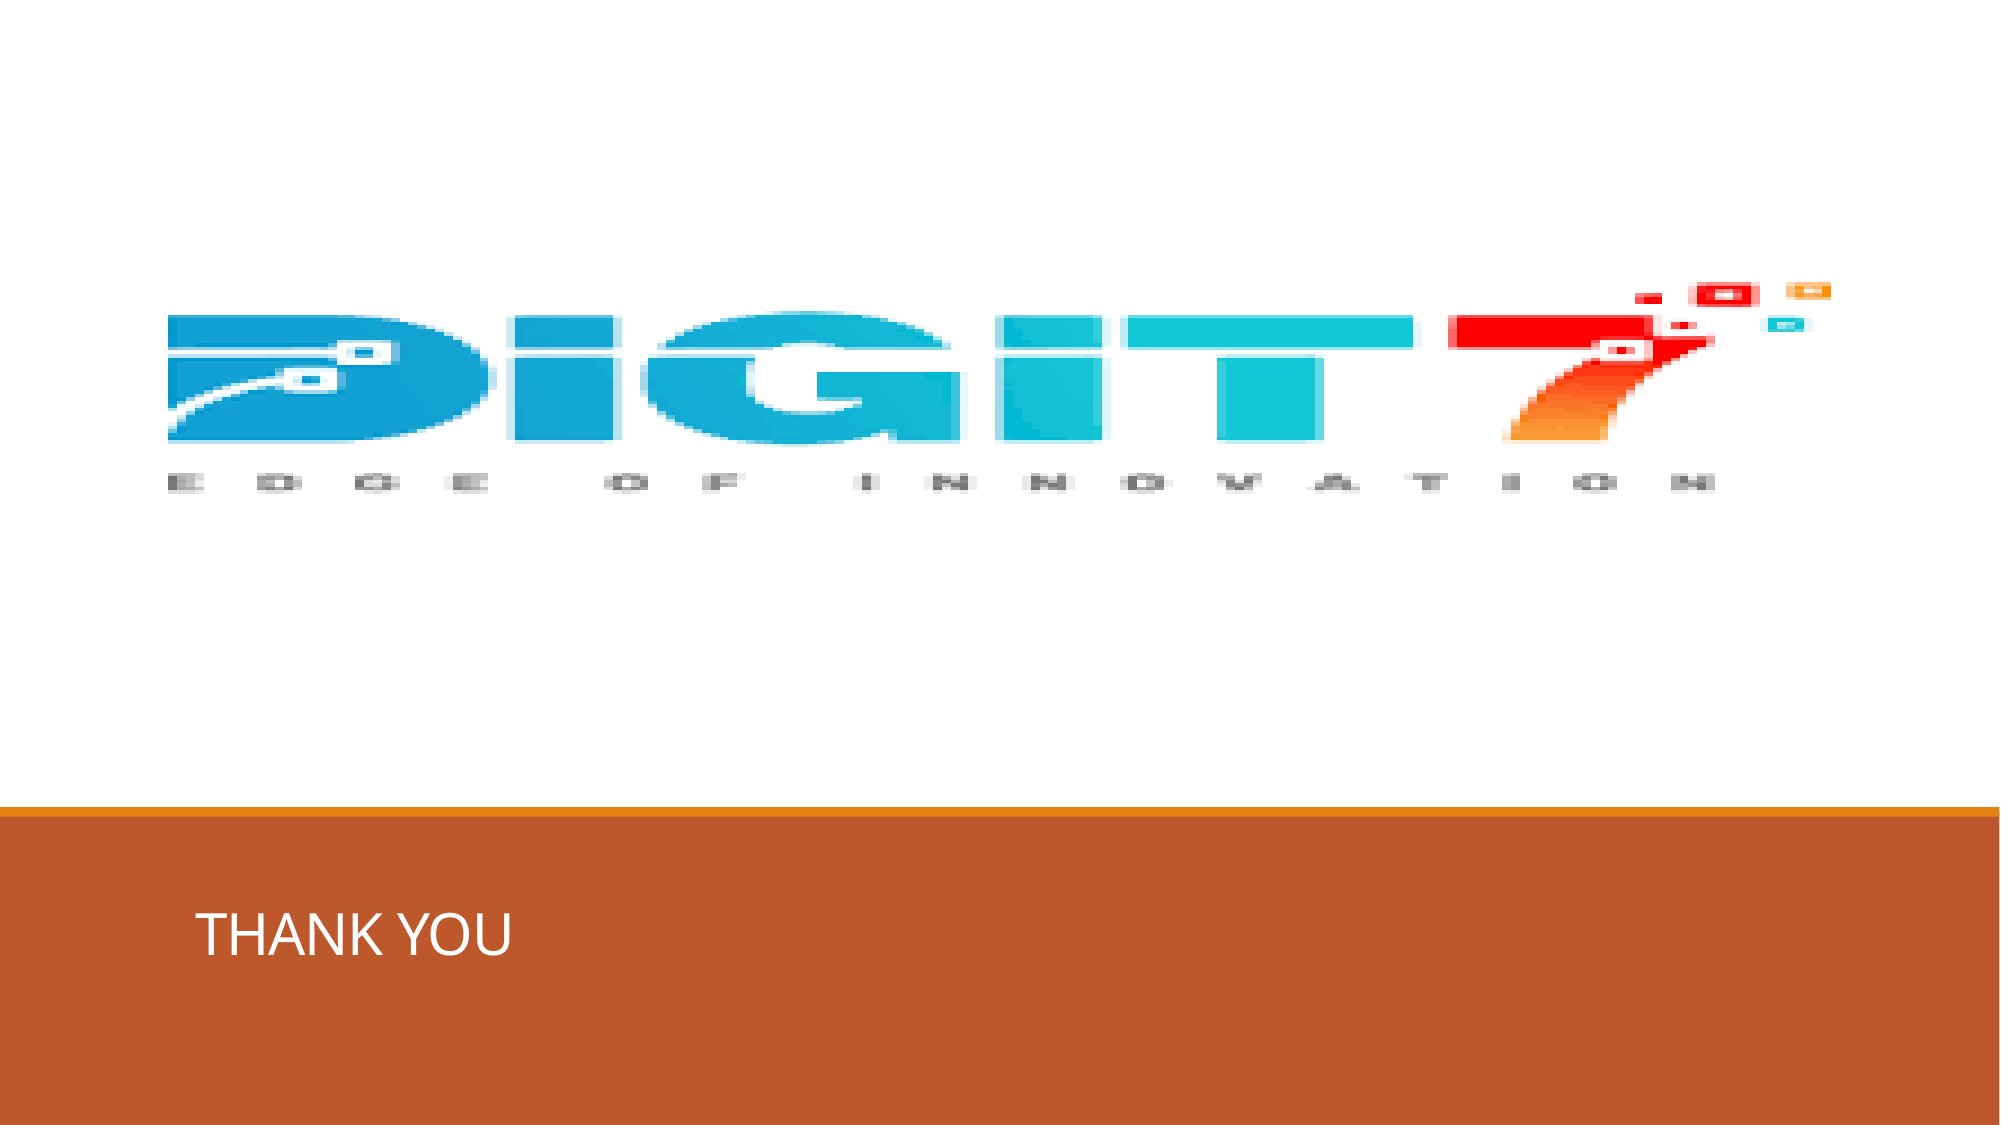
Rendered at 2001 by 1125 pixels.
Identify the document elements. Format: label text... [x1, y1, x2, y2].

title THANK YOU [180, 832, 1839, 968]
picture [0, 0, 2000, 807]
